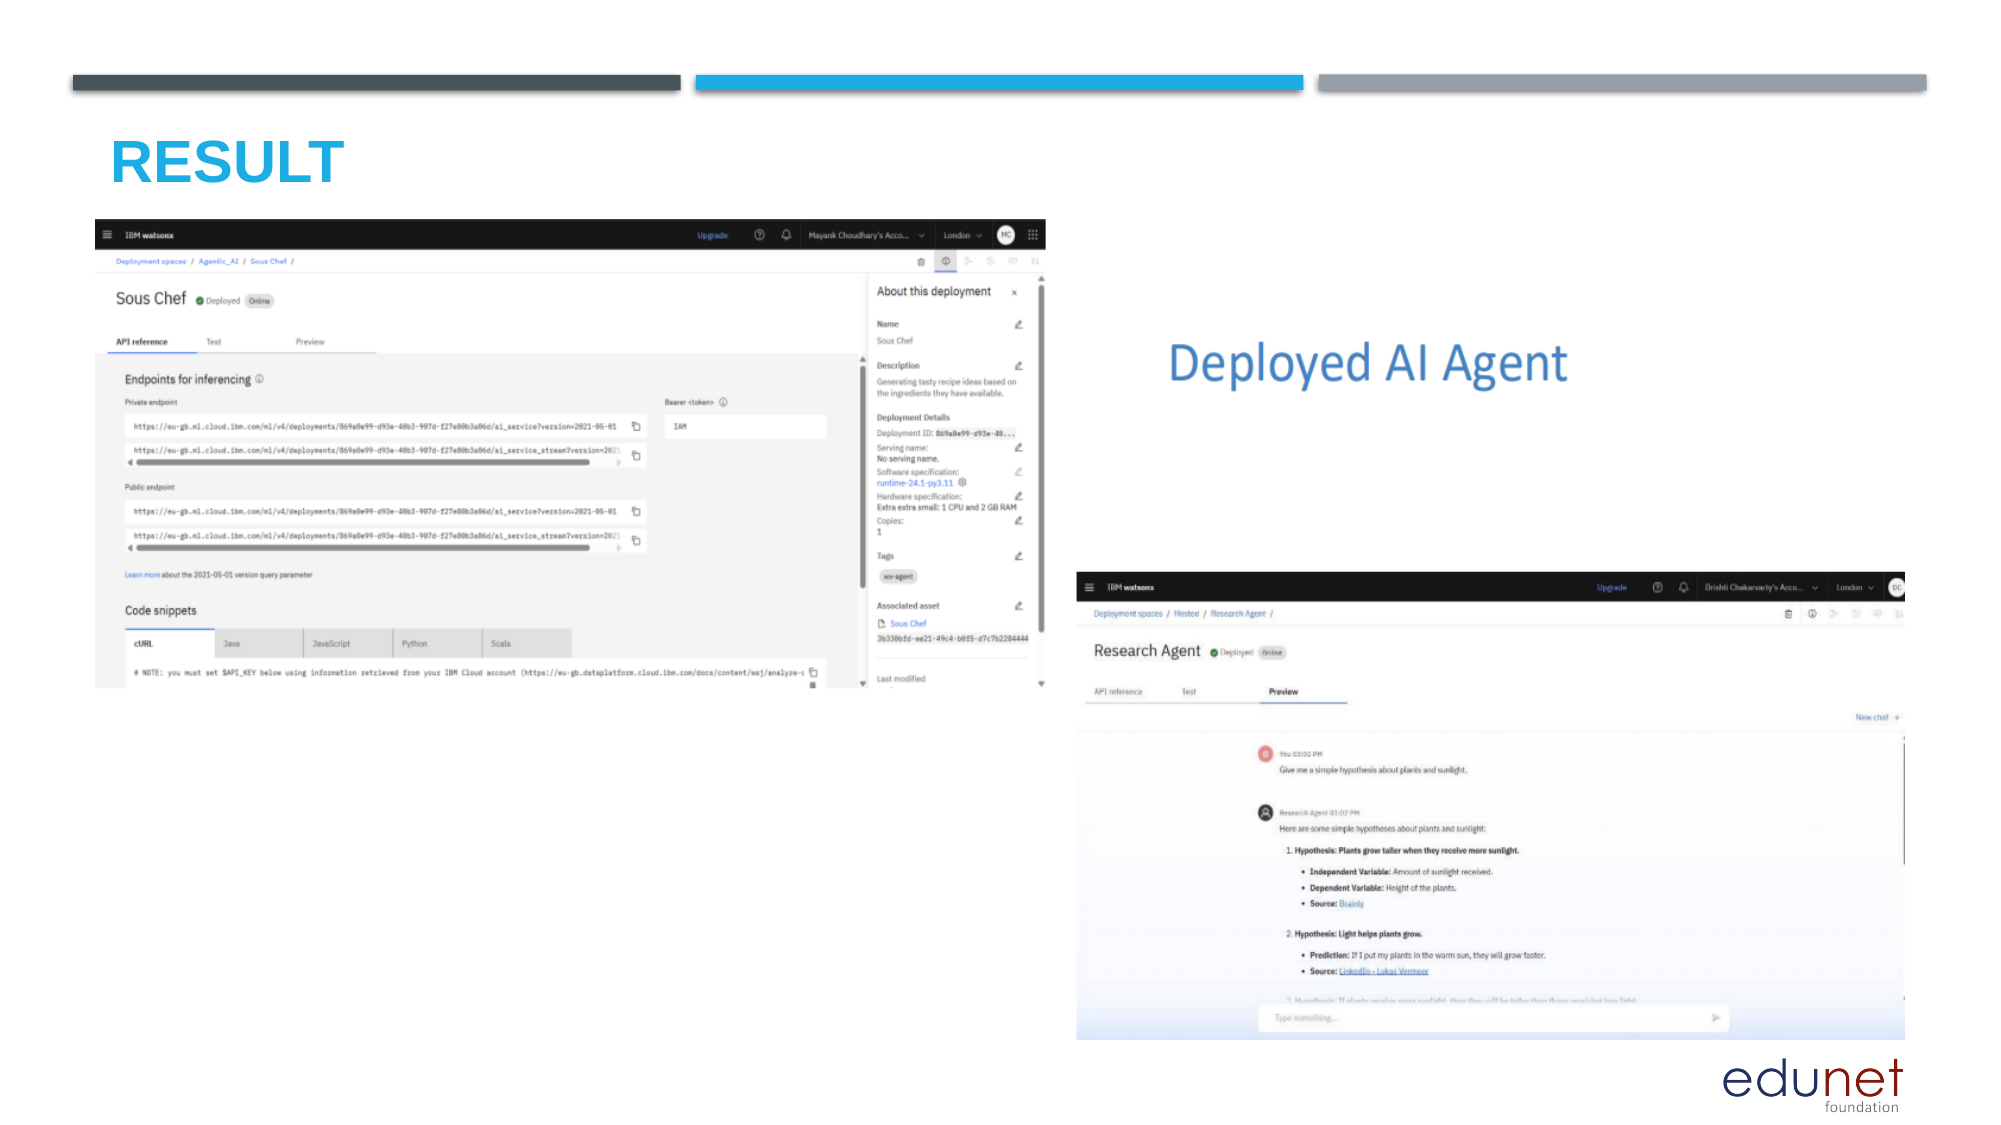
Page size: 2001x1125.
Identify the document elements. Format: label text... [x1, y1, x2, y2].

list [94, 219, 1906, 1040]
title Result [95, 115, 1905, 203]
picture [1719, 1056, 1905, 1116]
